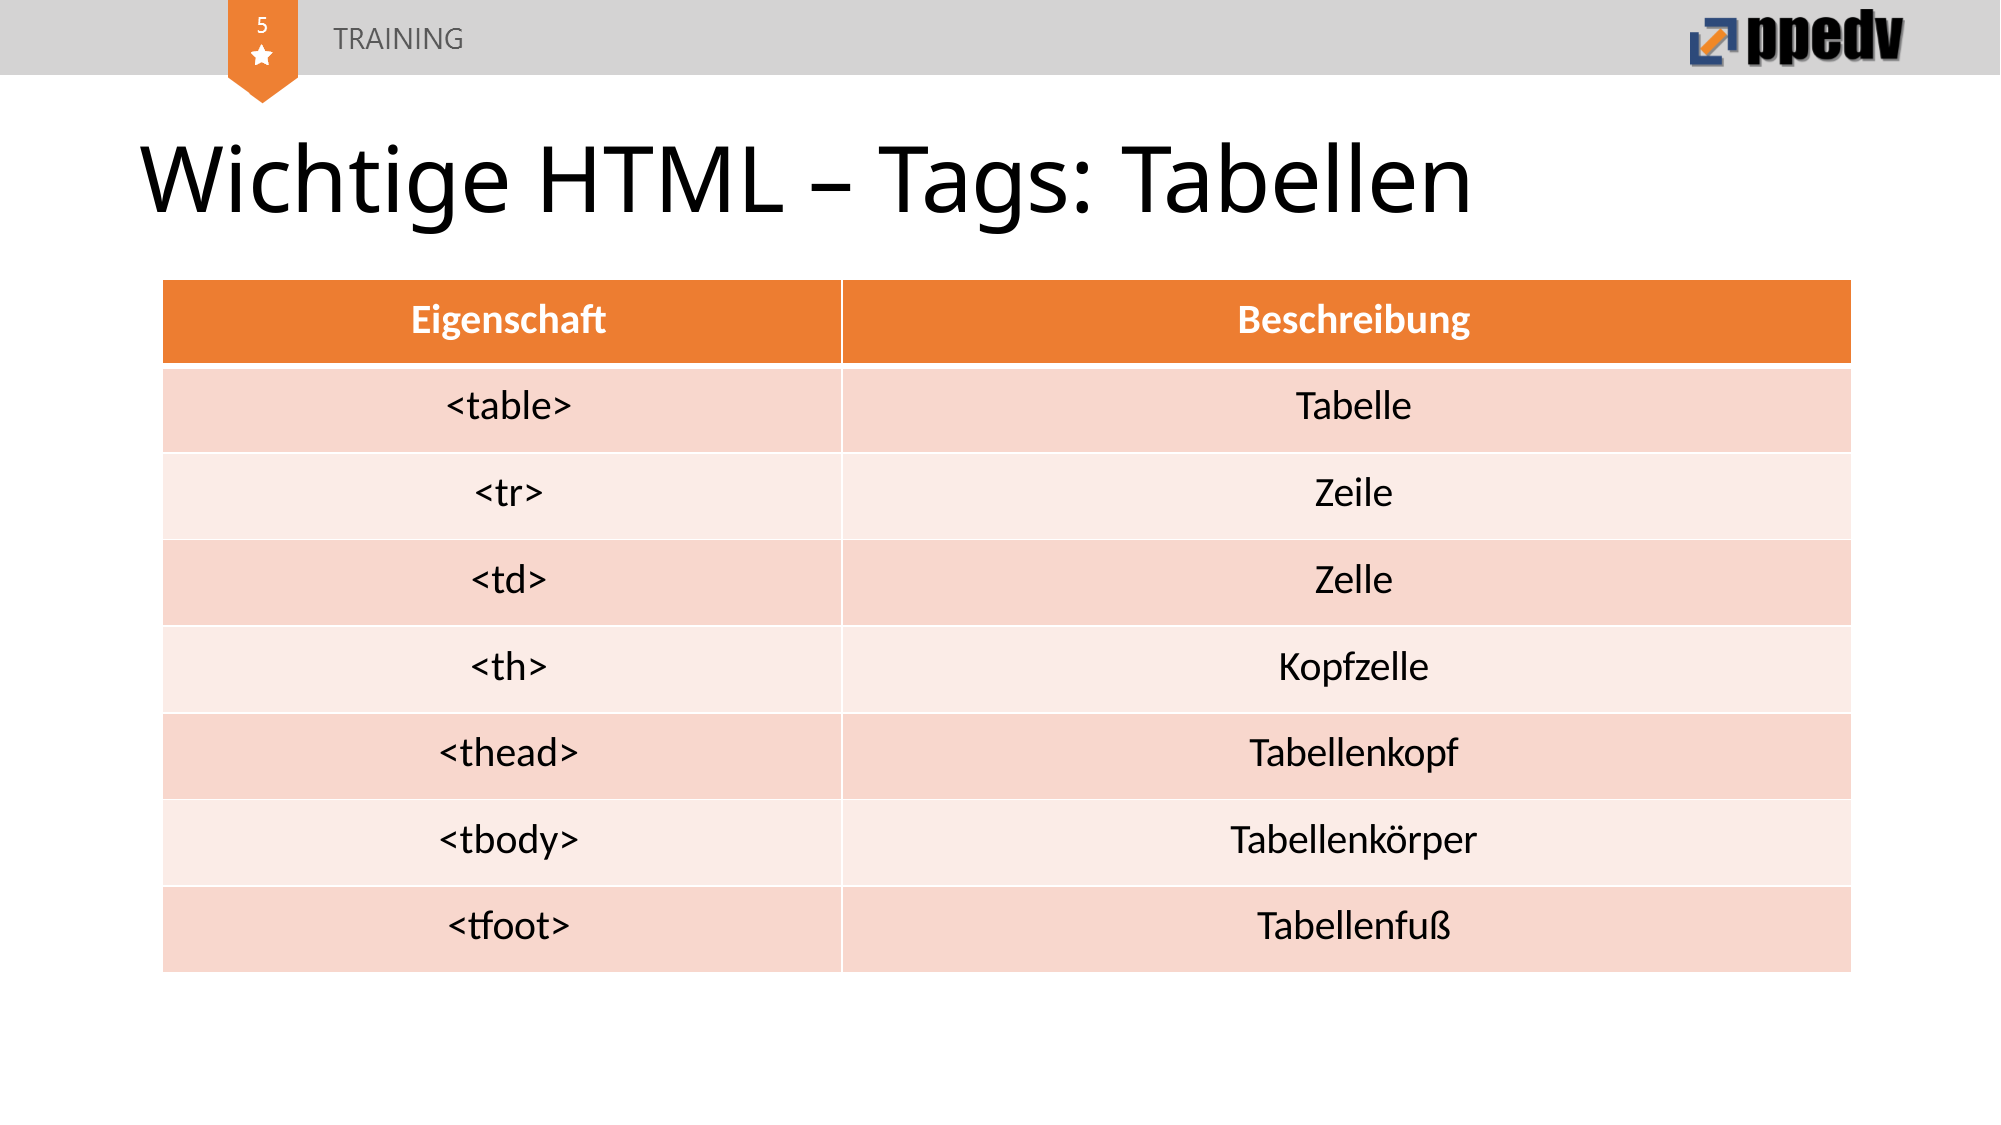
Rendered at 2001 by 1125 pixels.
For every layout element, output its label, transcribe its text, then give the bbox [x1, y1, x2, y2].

table_header Eigenschaft [163, 280, 841, 363]
picture [0, 0, 2000, 104]
table_cell <tbody> [163, 800, 841, 885]
table_cell <tr> [163, 454, 841, 539]
table_cell Tabelle [843, 369, 1851, 452]
table_cell <table> [163, 369, 841, 452]
table_cell <tfoot> [163, 887, 841, 972]
table_cell Zeile [843, 454, 1851, 539]
table_cell Tabellenkopf [843, 714, 1851, 799]
table_cell <thead> [163, 714, 841, 799]
table_cell Tabellenfuß [843, 887, 1851, 972]
title Wichtige HTML – Tags: Tabellen [137, 82, 1863, 271]
table_cell Tabellenkörper [843, 800, 1851, 885]
table_cell Kopfzelle [843, 627, 1851, 712]
table_cell <td> [163, 540, 841, 625]
table_cell <th> [163, 627, 841, 712]
table_header Beschreibung [843, 280, 1851, 363]
table_cell Zelle [843, 540, 1851, 625]
